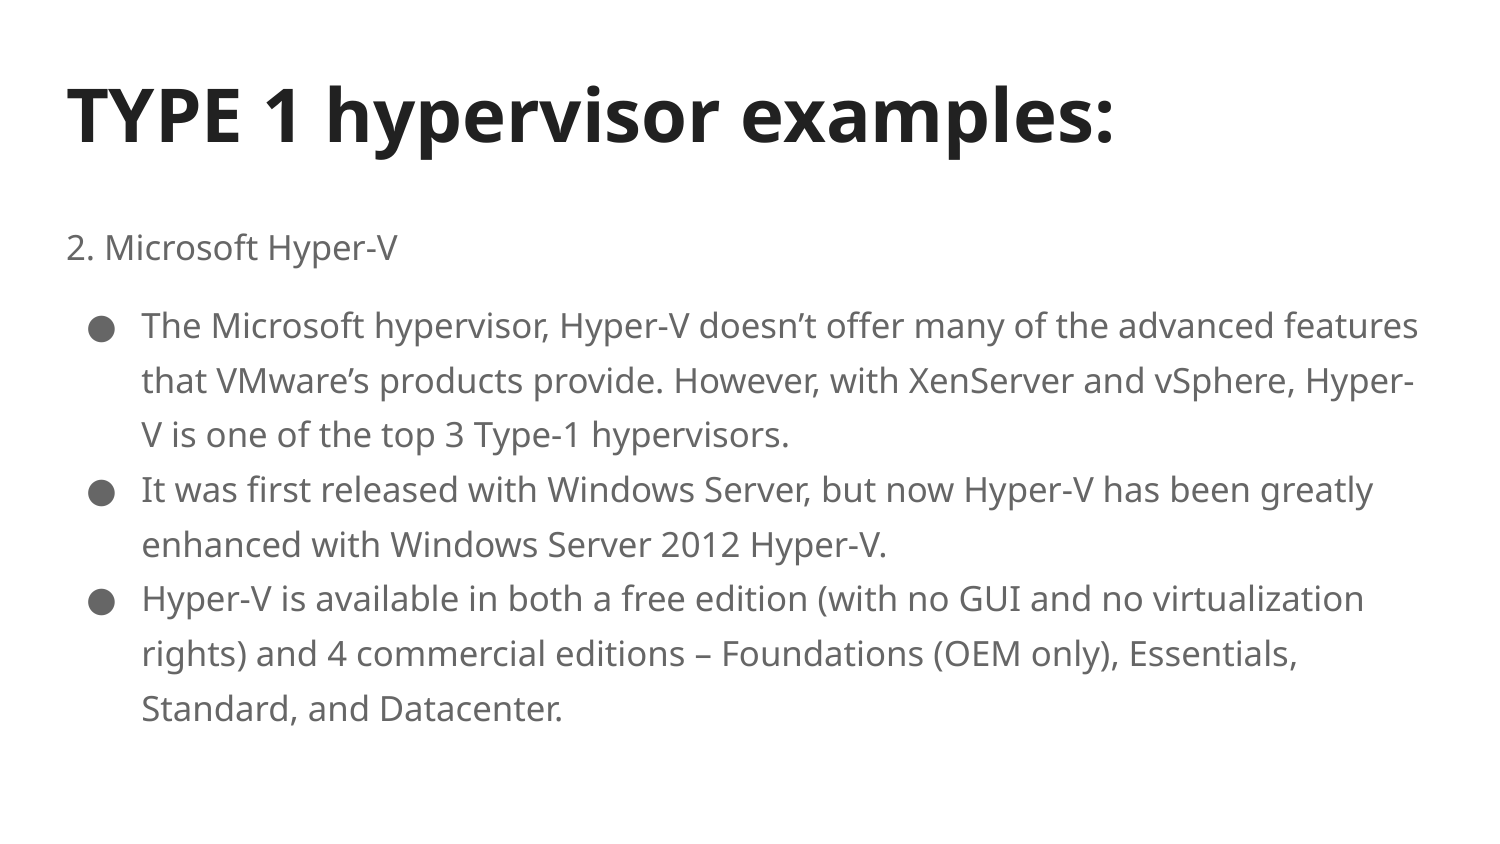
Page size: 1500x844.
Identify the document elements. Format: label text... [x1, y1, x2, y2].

title TYPE 1 hypervisor examples: [51, 48, 1449, 180]
list 2. Microsoft Hyper-V The Microsoft hypervisor, Hyper-V doesn’t offer many of the advanced features that VMware’s products provide. However, with XenServer and vSphere, Hyper-V is one of the top 3 Type-1 hypervisors. It was first released with Windows Server, but now Hyper-V has been greatly enhanced with Windows Server 2012 Hyper-V. Hyper-V is available in both a free edition (with no GUI and no virtualization rights) and 4 commercial editions – Foundations (OEM only), Essentials, Standard, and Datacenter. [51, 201, 1449, 750]
